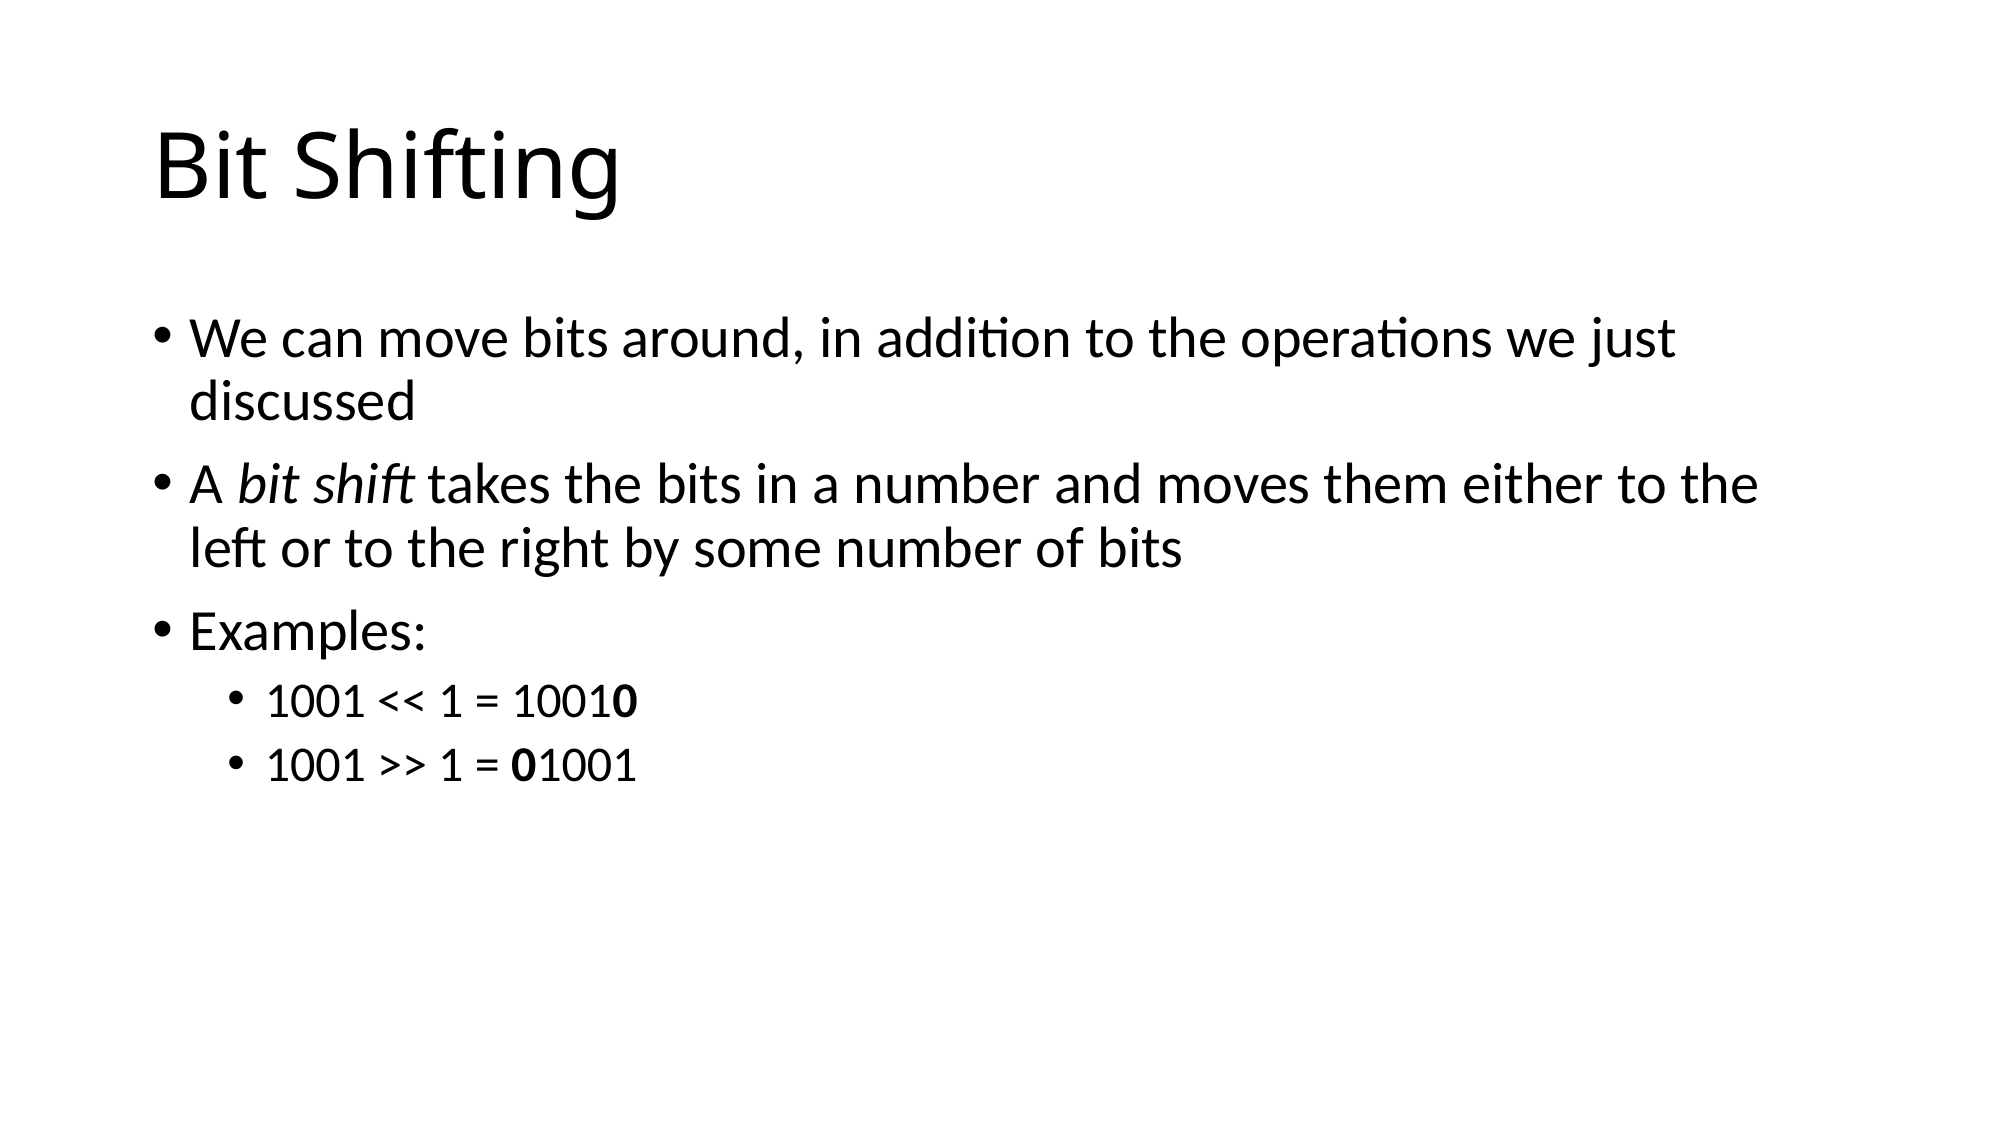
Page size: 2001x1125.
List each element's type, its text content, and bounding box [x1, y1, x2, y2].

list We can move bits around, in addition to the operations we just discussed A bit shift takes the bits in a number and moves them either to the left or to the right by some number of bits Examples: 1001 << 1 = 10010 1001 >> 1 = 01001 [137, 299, 1863, 1014]
title Bit Shifting [137, 59, 1863, 278]
